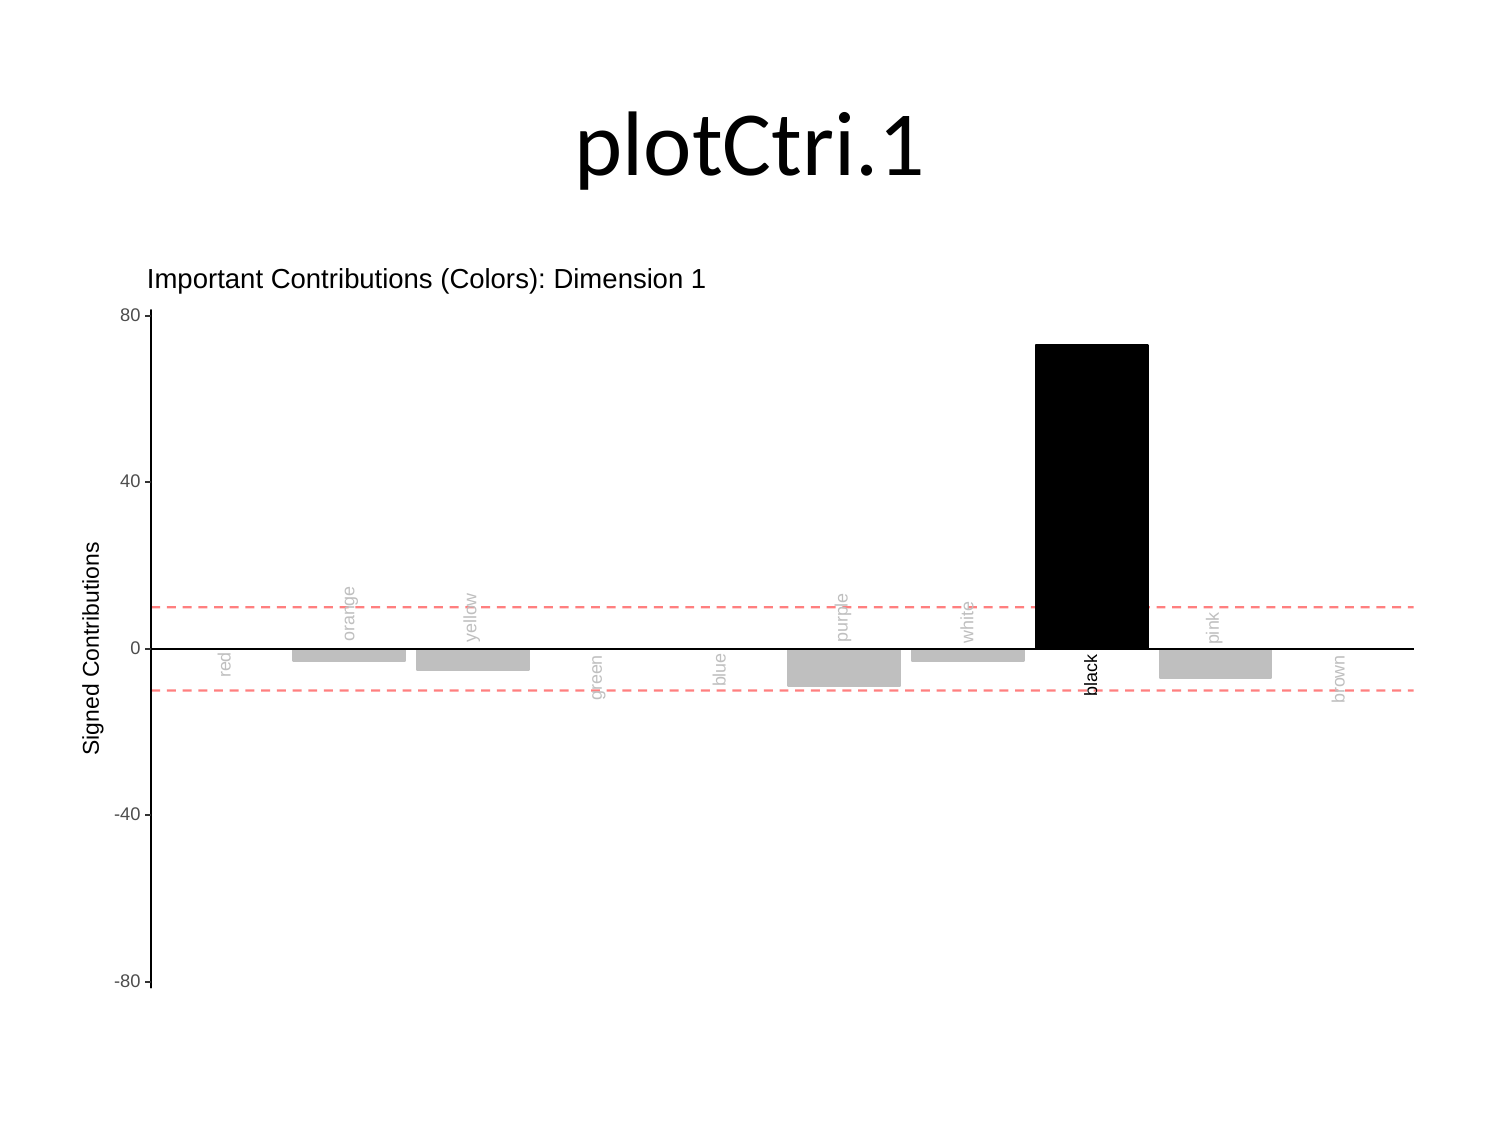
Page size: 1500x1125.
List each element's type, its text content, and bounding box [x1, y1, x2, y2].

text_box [74, 262, 1426, 1006]
title plotCtri.1 [75, 45, 1425, 233]
